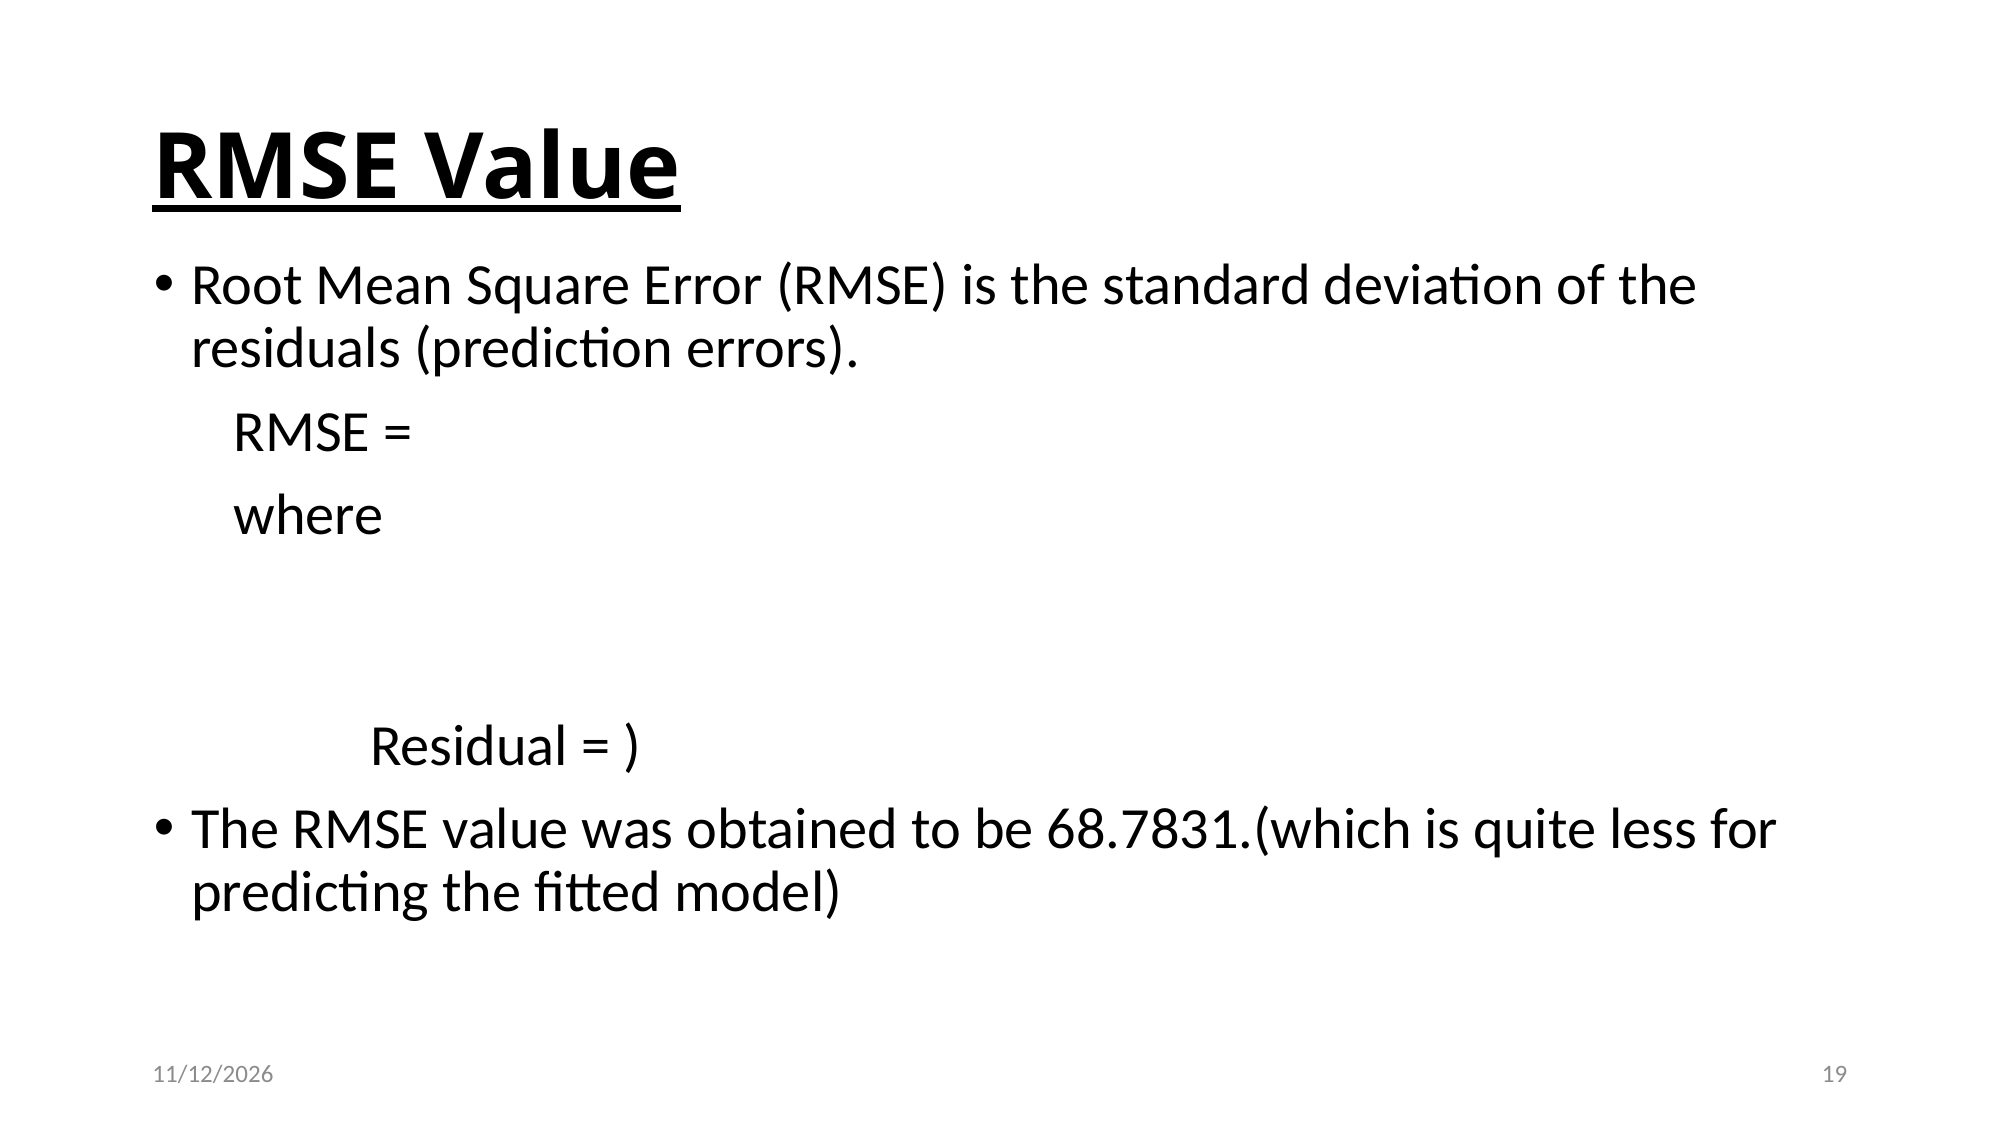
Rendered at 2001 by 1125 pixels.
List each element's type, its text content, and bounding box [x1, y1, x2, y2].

title RMSE Value [137, 59, 1863, 278]
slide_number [137, 1042, 588, 1103]
slide_number 19 [1412, 1042, 1863, 1103]
